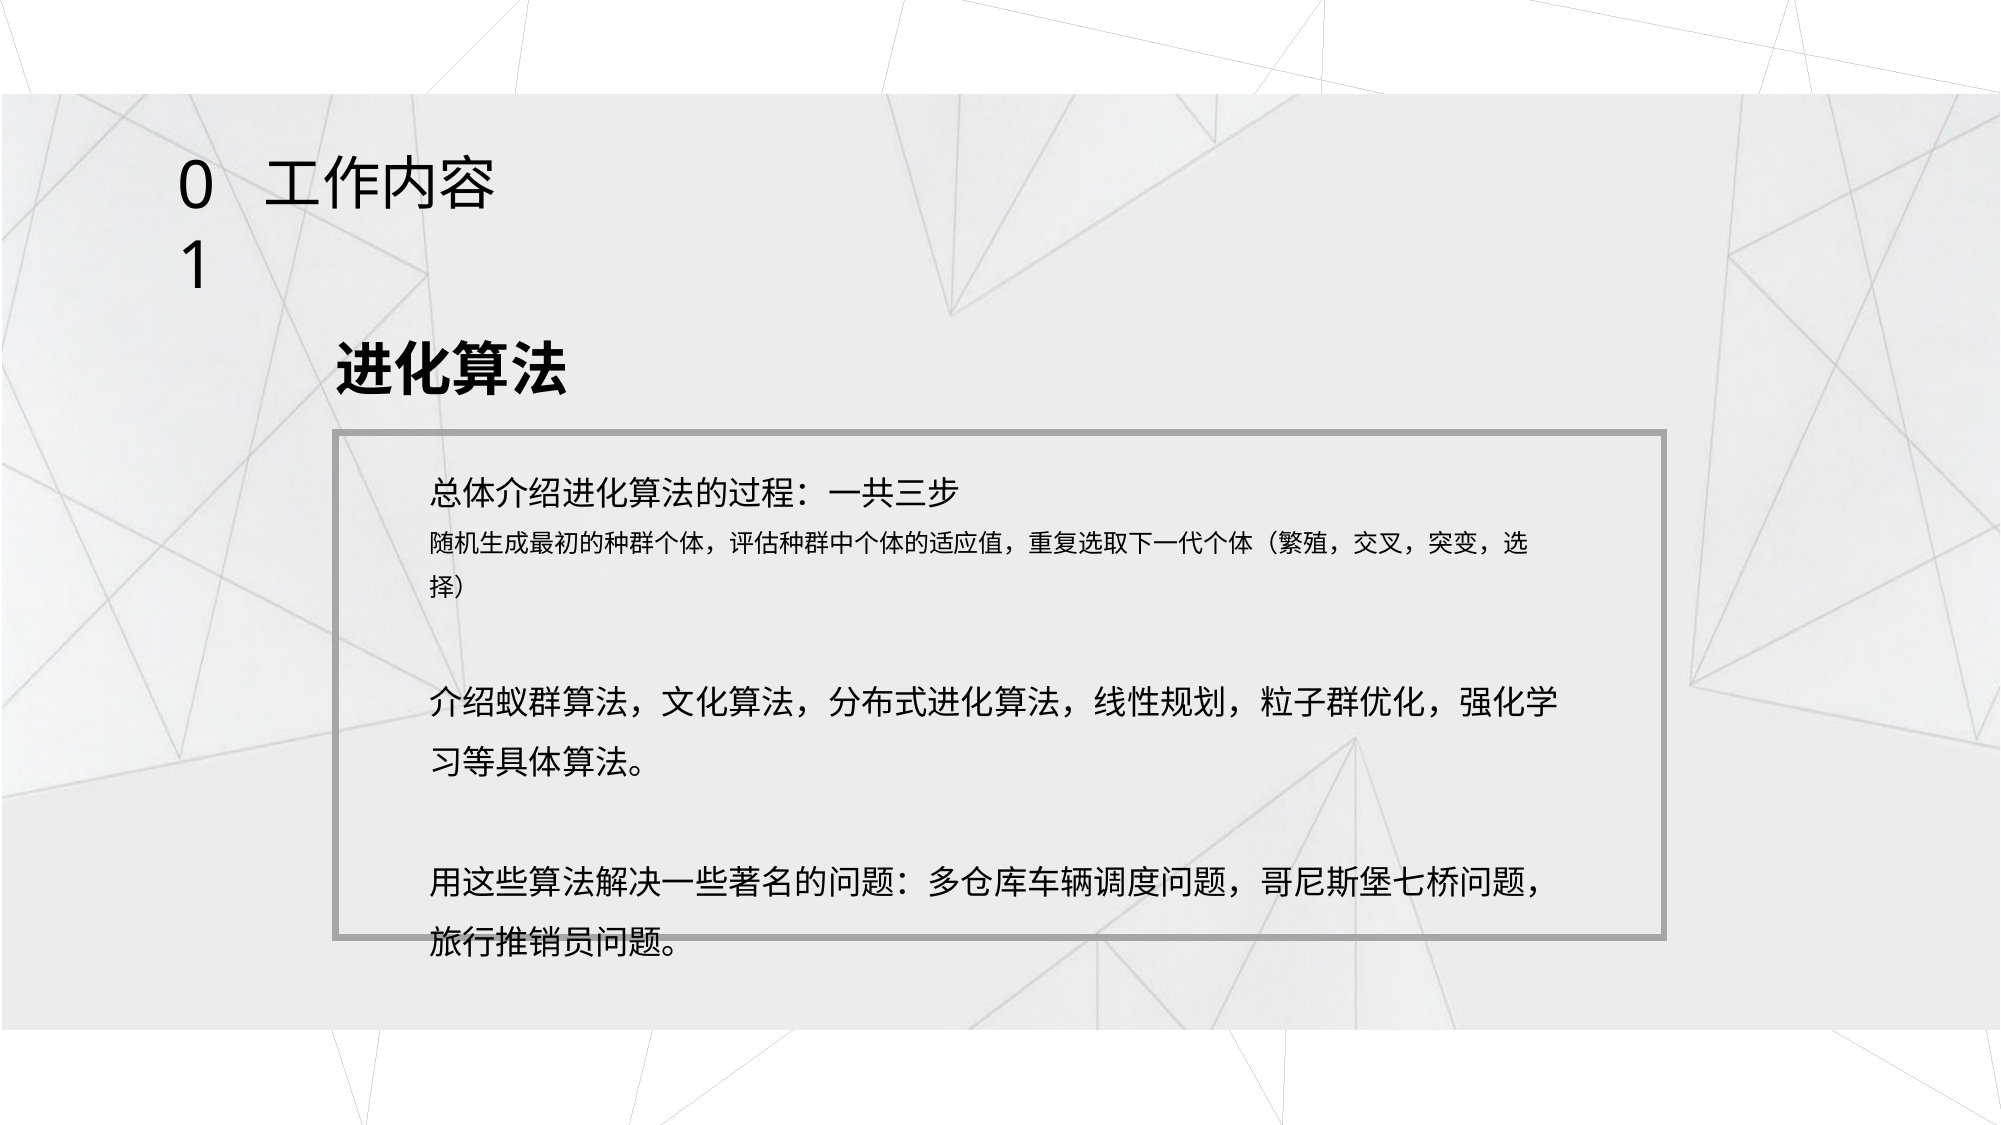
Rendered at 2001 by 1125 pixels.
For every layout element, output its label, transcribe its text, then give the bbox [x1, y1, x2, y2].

text_box 总体介绍进化算法的过程：一共三步 随机生成最初的种群个体，评估种群中个体的适应值，重复选取下一代个体（繁殖，交叉，突变，选择） 介绍蚁群算法，文化算法，分布式进化算法，线性规划，粒子群优化，强化学习等具体算法。 用这些算法解决一些著名的问题：多仓库车辆调度问题，哥尼斯堡七桥问题，旅行推销员问题。 [414, 444, 1586, 969]
text_box 01 [177, 141, 246, 302]
text_box 工作内容 [263, 146, 729, 217]
text_box 进化算法 [335, 332, 1179, 403]
text_box [335, 432, 1665, 938]
picture [2, 94, 2001, 1030]
